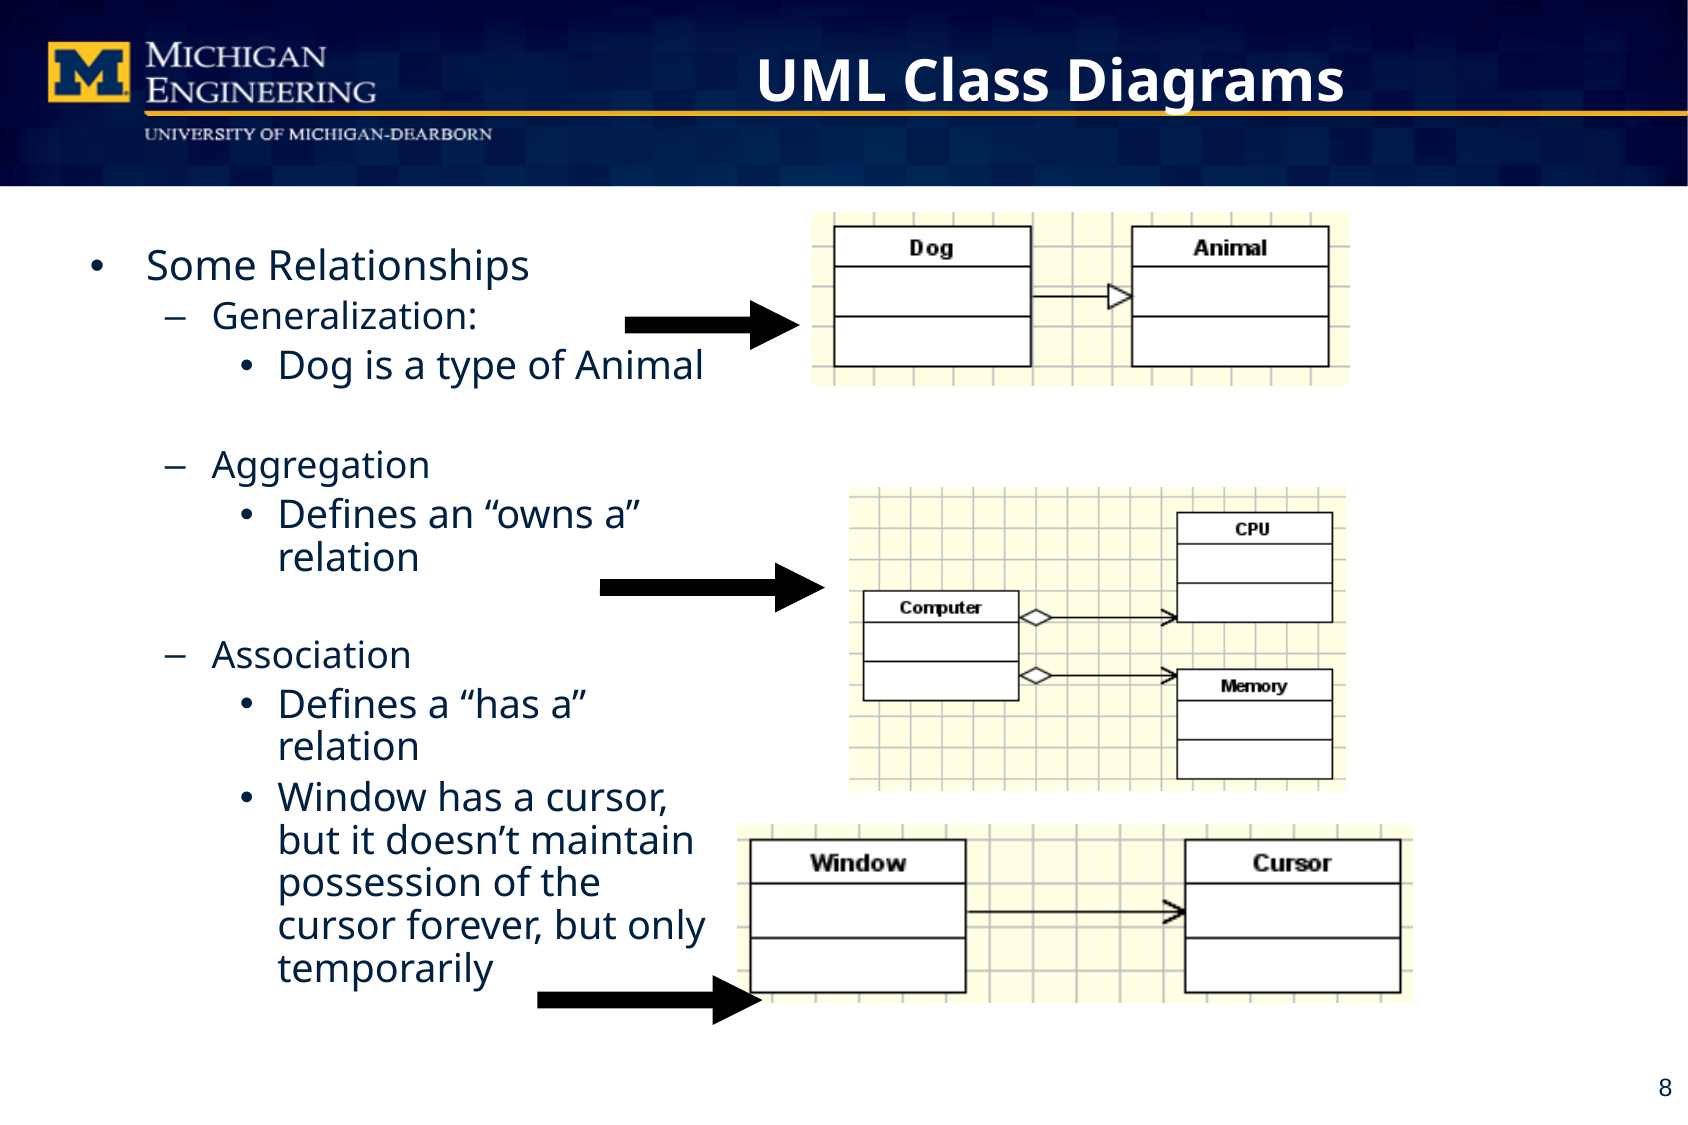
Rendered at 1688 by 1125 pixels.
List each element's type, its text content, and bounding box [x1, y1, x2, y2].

picture [0, 0, 1688, 1125]
slide_number 8 [1293, 1046, 1688, 1125]
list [812, 212, 1351, 386]
text_box Some Relationships Generalization: Dog is a type of Animal Aggregation Defines an “owns a” relation Association Defines a “has a” relation Window has a cursor, but it doesn’t maintain possession of the cursor forever, but only temporarily [74, 237, 738, 1050]
text_box [599, 581, 826, 594]
text_box [624, 318, 800, 332]
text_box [737, 824, 1413, 1004]
title UML Class Diagrams [432, 36, 1669, 133]
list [849, 487, 1346, 791]
